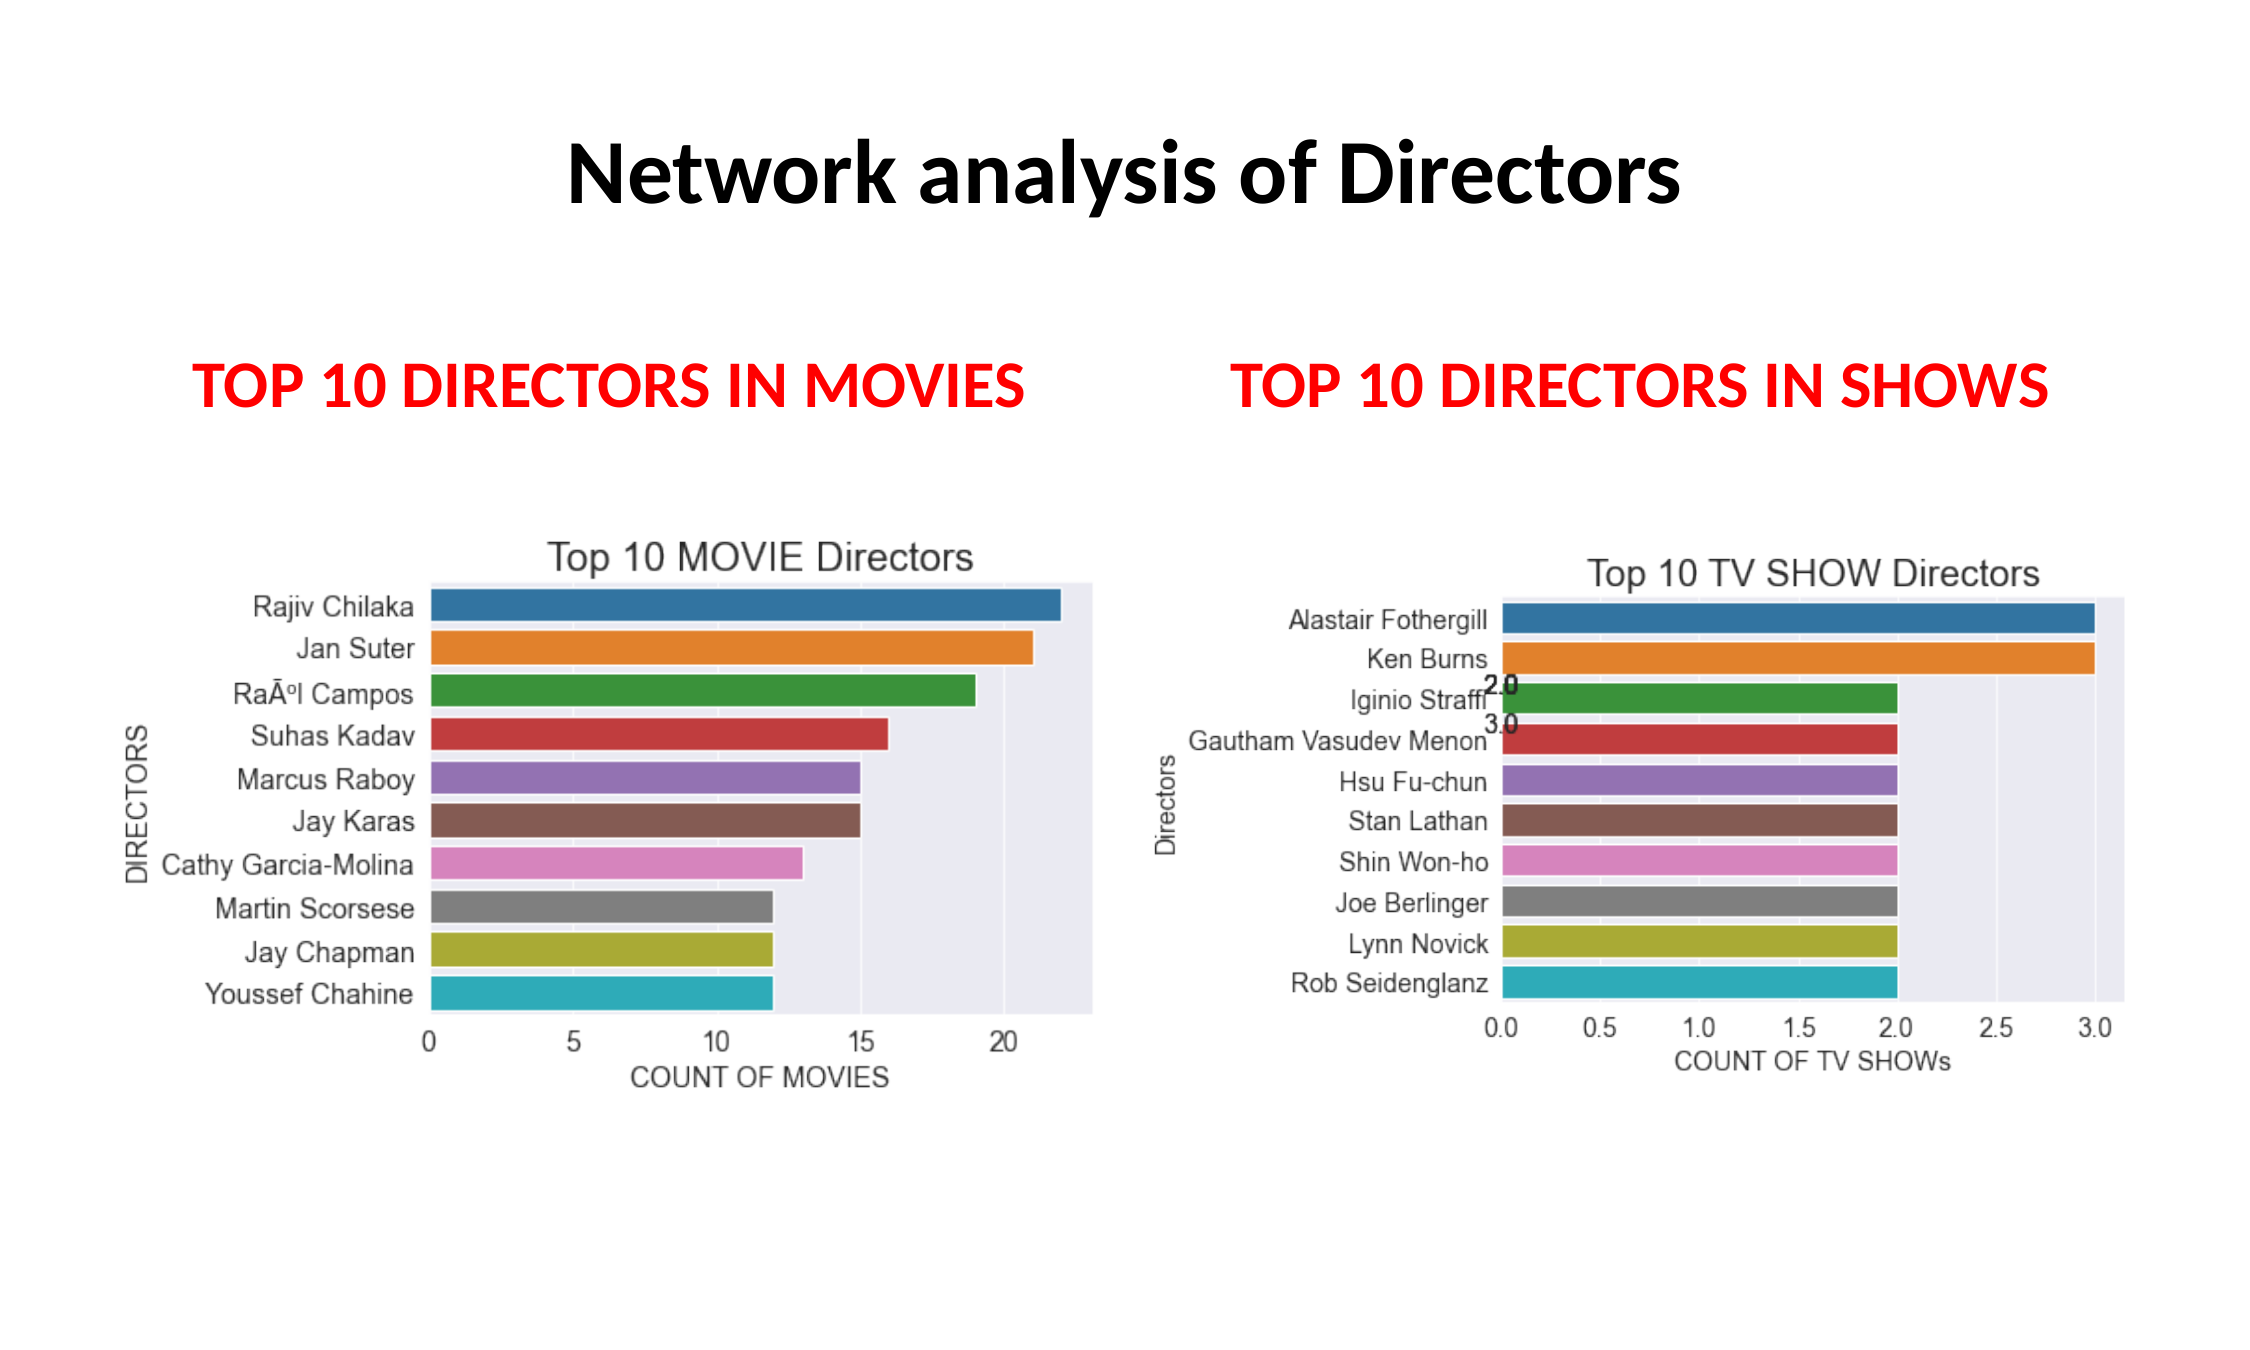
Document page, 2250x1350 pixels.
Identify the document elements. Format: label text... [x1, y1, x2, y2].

list TOP 10 DIRECTORS IN SHOWS [1142, 302, 2138, 429]
title Network analysis of Directors [112, 54, 2138, 279]
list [1142, 546, 2138, 1088]
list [112, 528, 1107, 1107]
list TOP 10 DIRECTORS IN MOVIES [112, 302, 1107, 429]
